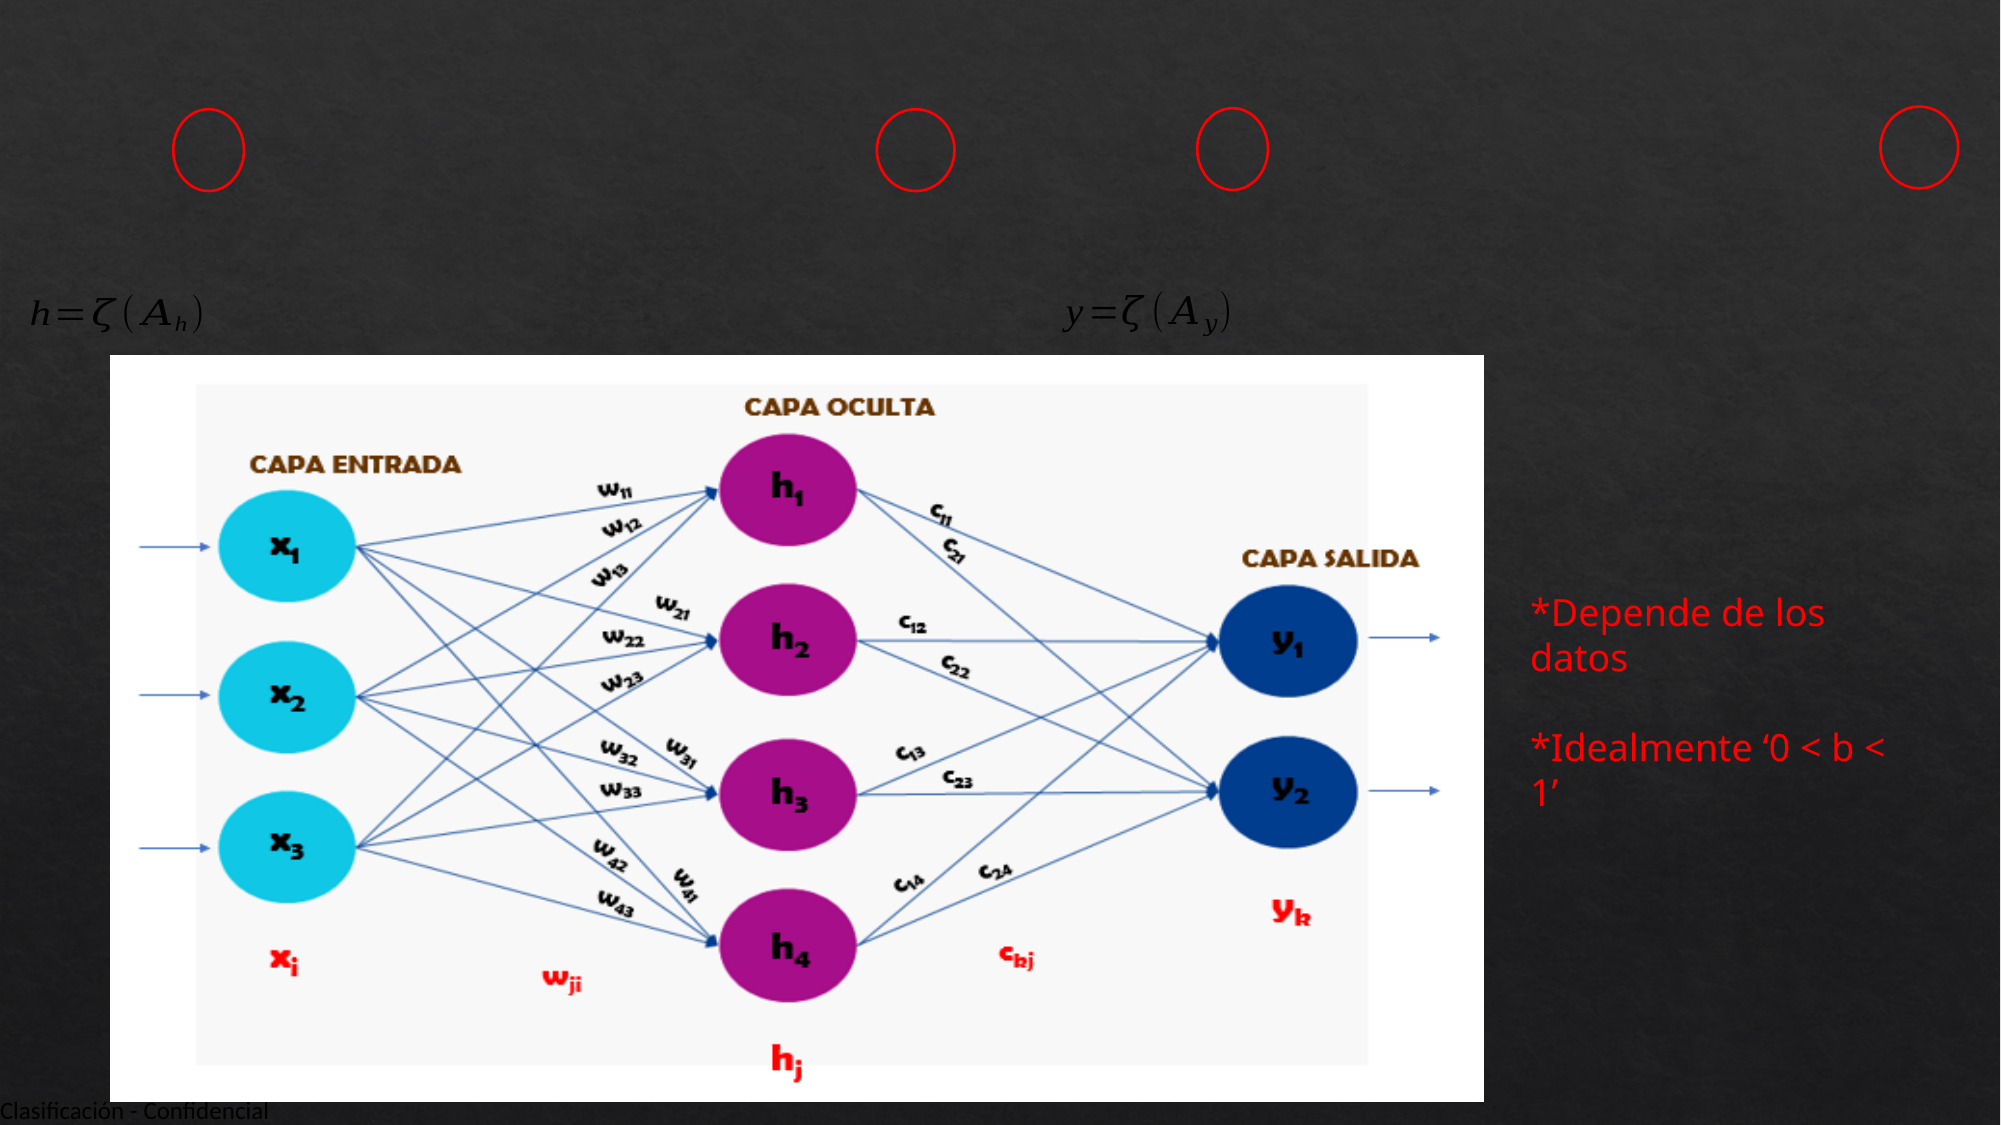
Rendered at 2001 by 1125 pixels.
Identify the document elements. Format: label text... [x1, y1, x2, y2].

text_box [875, 107, 956, 193]
text_box [1195, 106, 1270, 192]
text_box *Depende de los datos *Idealmente ‘0 < b < 1’ [1515, 581, 1937, 822]
text_box [1879, 105, 1960, 190]
text_box [171, 107, 246, 193]
picture [109, 355, 1484, 1102]
